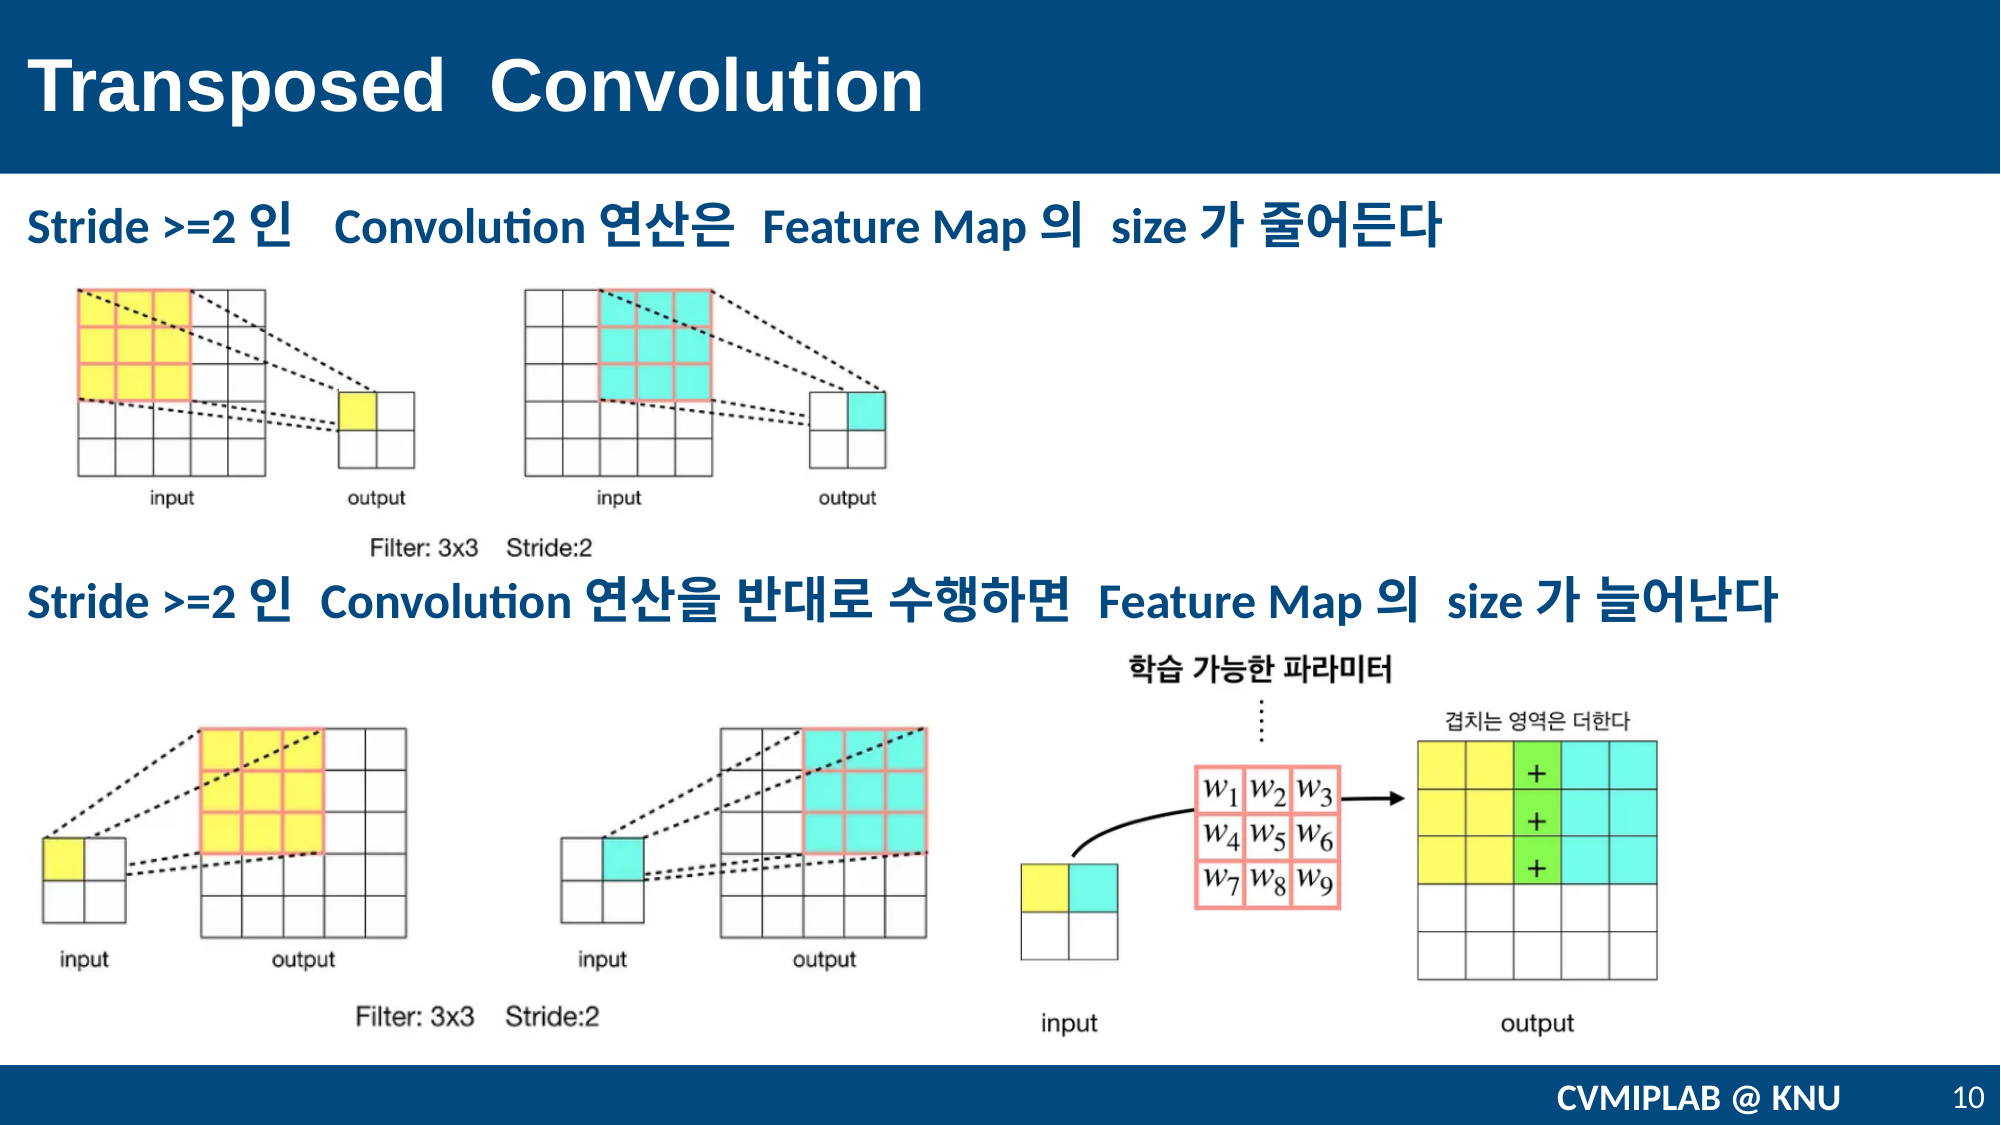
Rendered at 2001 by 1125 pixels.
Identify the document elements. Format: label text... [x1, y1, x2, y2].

text_box Stride >=2인 Convolution연산은 Feature Map의 size가 줄어든다 Stride >=2인 Convolution연산을 반대로 수행하면 Feature Map의 size가 늘어난다 [12, 193, 1988, 1046]
title Transposed Convolution [12, 12, 1892, 162]
picture [20, 710, 953, 1046]
footer CVMIPLAB @ KNU [1489, 1065, 1909, 1125]
slide_number 10 [1909, 1065, 2000, 1125]
picture [999, 642, 1692, 1046]
picture [60, 270, 927, 583]
